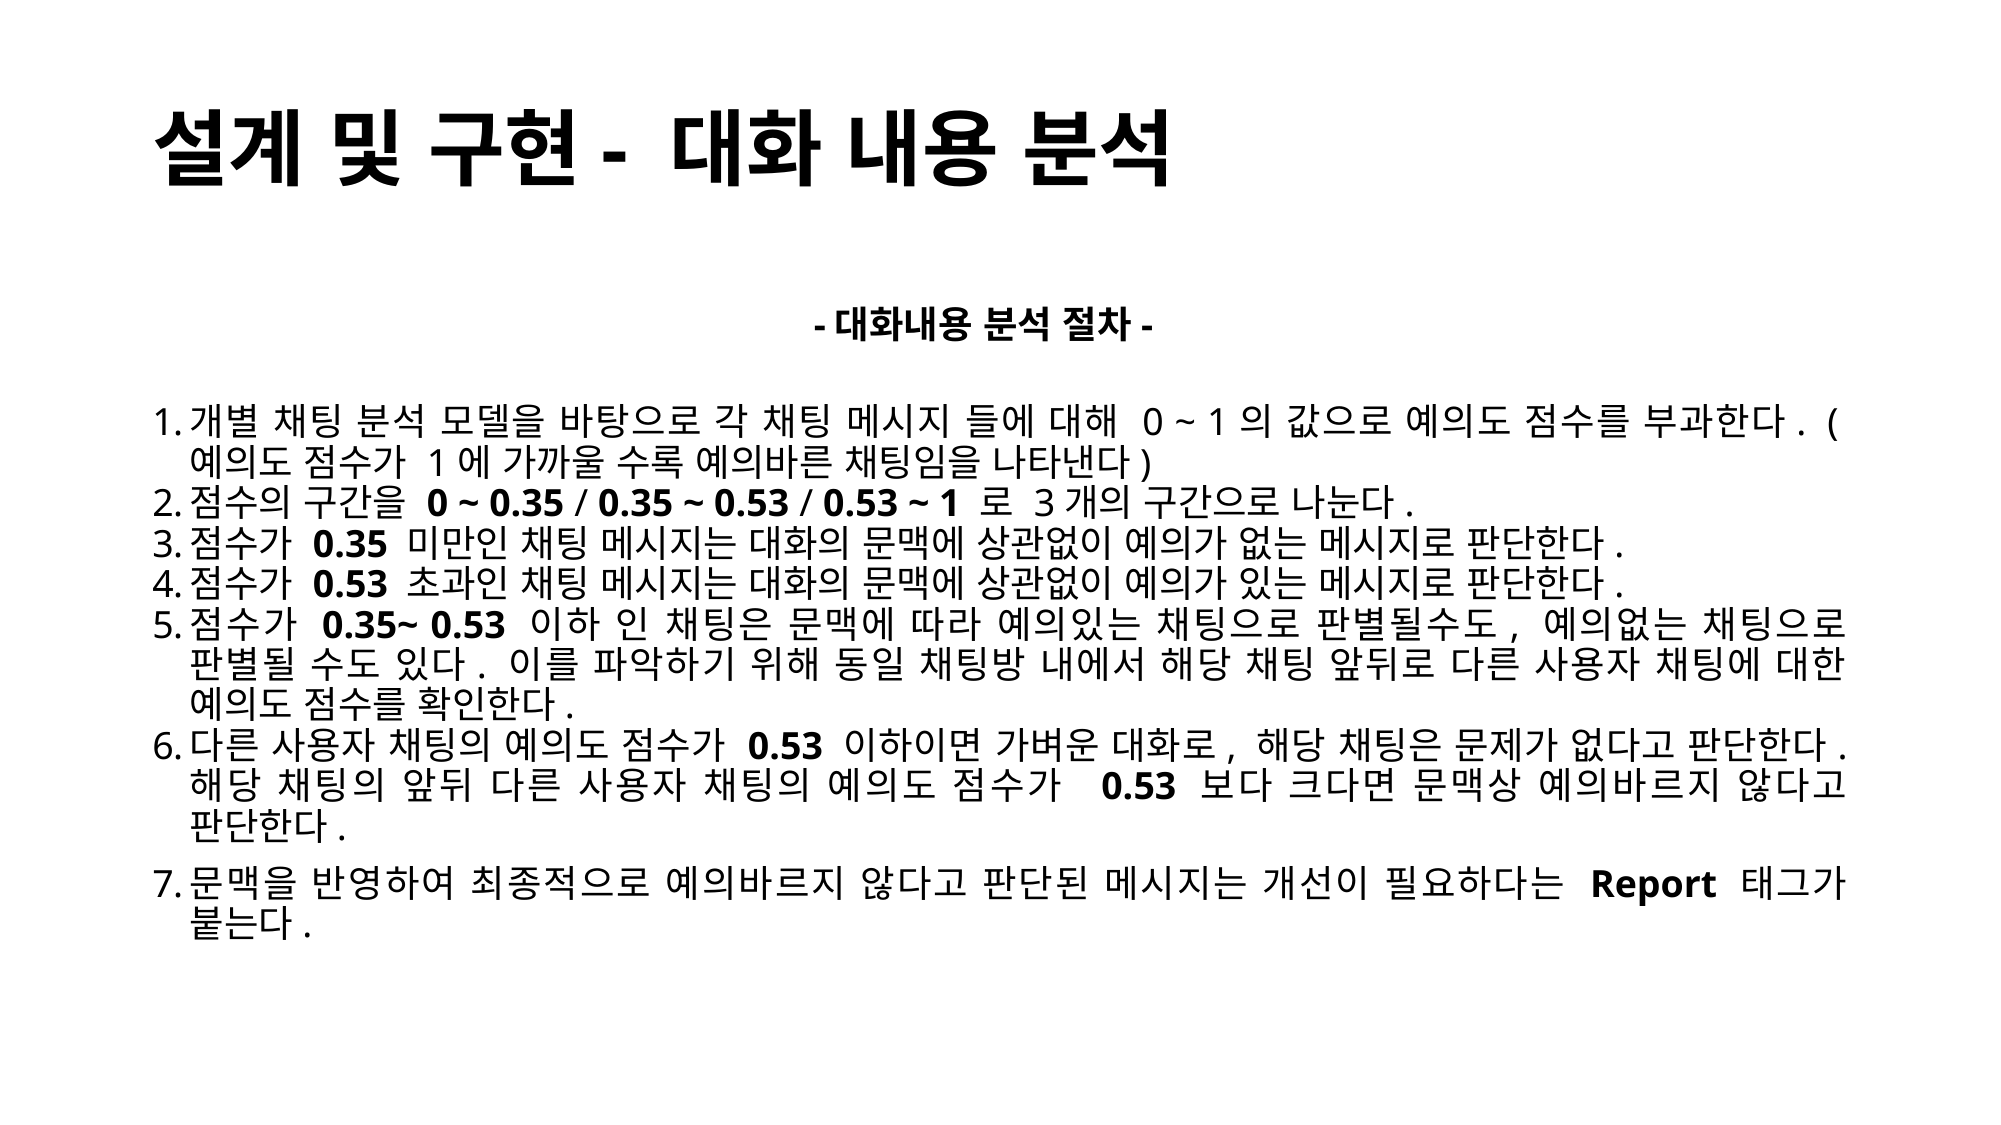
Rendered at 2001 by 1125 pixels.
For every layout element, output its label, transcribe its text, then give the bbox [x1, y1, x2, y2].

title 설계 및 구현- 대화 내용 분석 [137, 44, 1863, 262]
list -대화내용 분석 절차- 개별 채팅 분석 모델을 바탕으로 각 채팅 메시지 들에 대해 0 ~ 1의 값으로 예의도 점수를 부과한다. (예의도 점수가 1에 가까울 수록 예의바른 채팅임을 나타낸다) 점수의 구간을 0 ~ 0.35 / 0.35 ~ 0.53 / 0.53 ~ 1 로 3개의 구간으로 나눈다. 점수가 0.35 미만인 채팅 메시지는 대화의 문맥에 상관없이 예의가 없는 메시지로 판단한다. 점수가 0.53 초과인 채팅 메시지는 대화의 문맥에 상관없이 예의가 있는 메시지로 판단한다. 점수가 0.35~ 0.53 이하 인 채팅은 문맥에 따라 예의있는 채팅으로 판별될수도, 예의없는 채팅으로 판별될 수도 있다. 이를 파악하기 위해 동일 채팅방 내에서 해당 채팅 앞뒤로 다른 사용자 채팅에 대한 예의도 점수를 확인한다. 다른 사용자 채팅의 예의도 점수가 0.53 이하이면 가벼운 대화로, 해당 채팅은 문제가 없다고 판단한다. 해당 채팅의 앞뒤 다른 사용자 채팅의 예의도 점수가 0.53 보다 크다면 문맥상 예의바르지 않다고 판단한다. 문맥을 반영하여 최종적으로 예의바르지 않다고 판단된 메시지는 개선이 필요하다는 Report 태그가 붙는다. [137, 298, 1863, 971]
